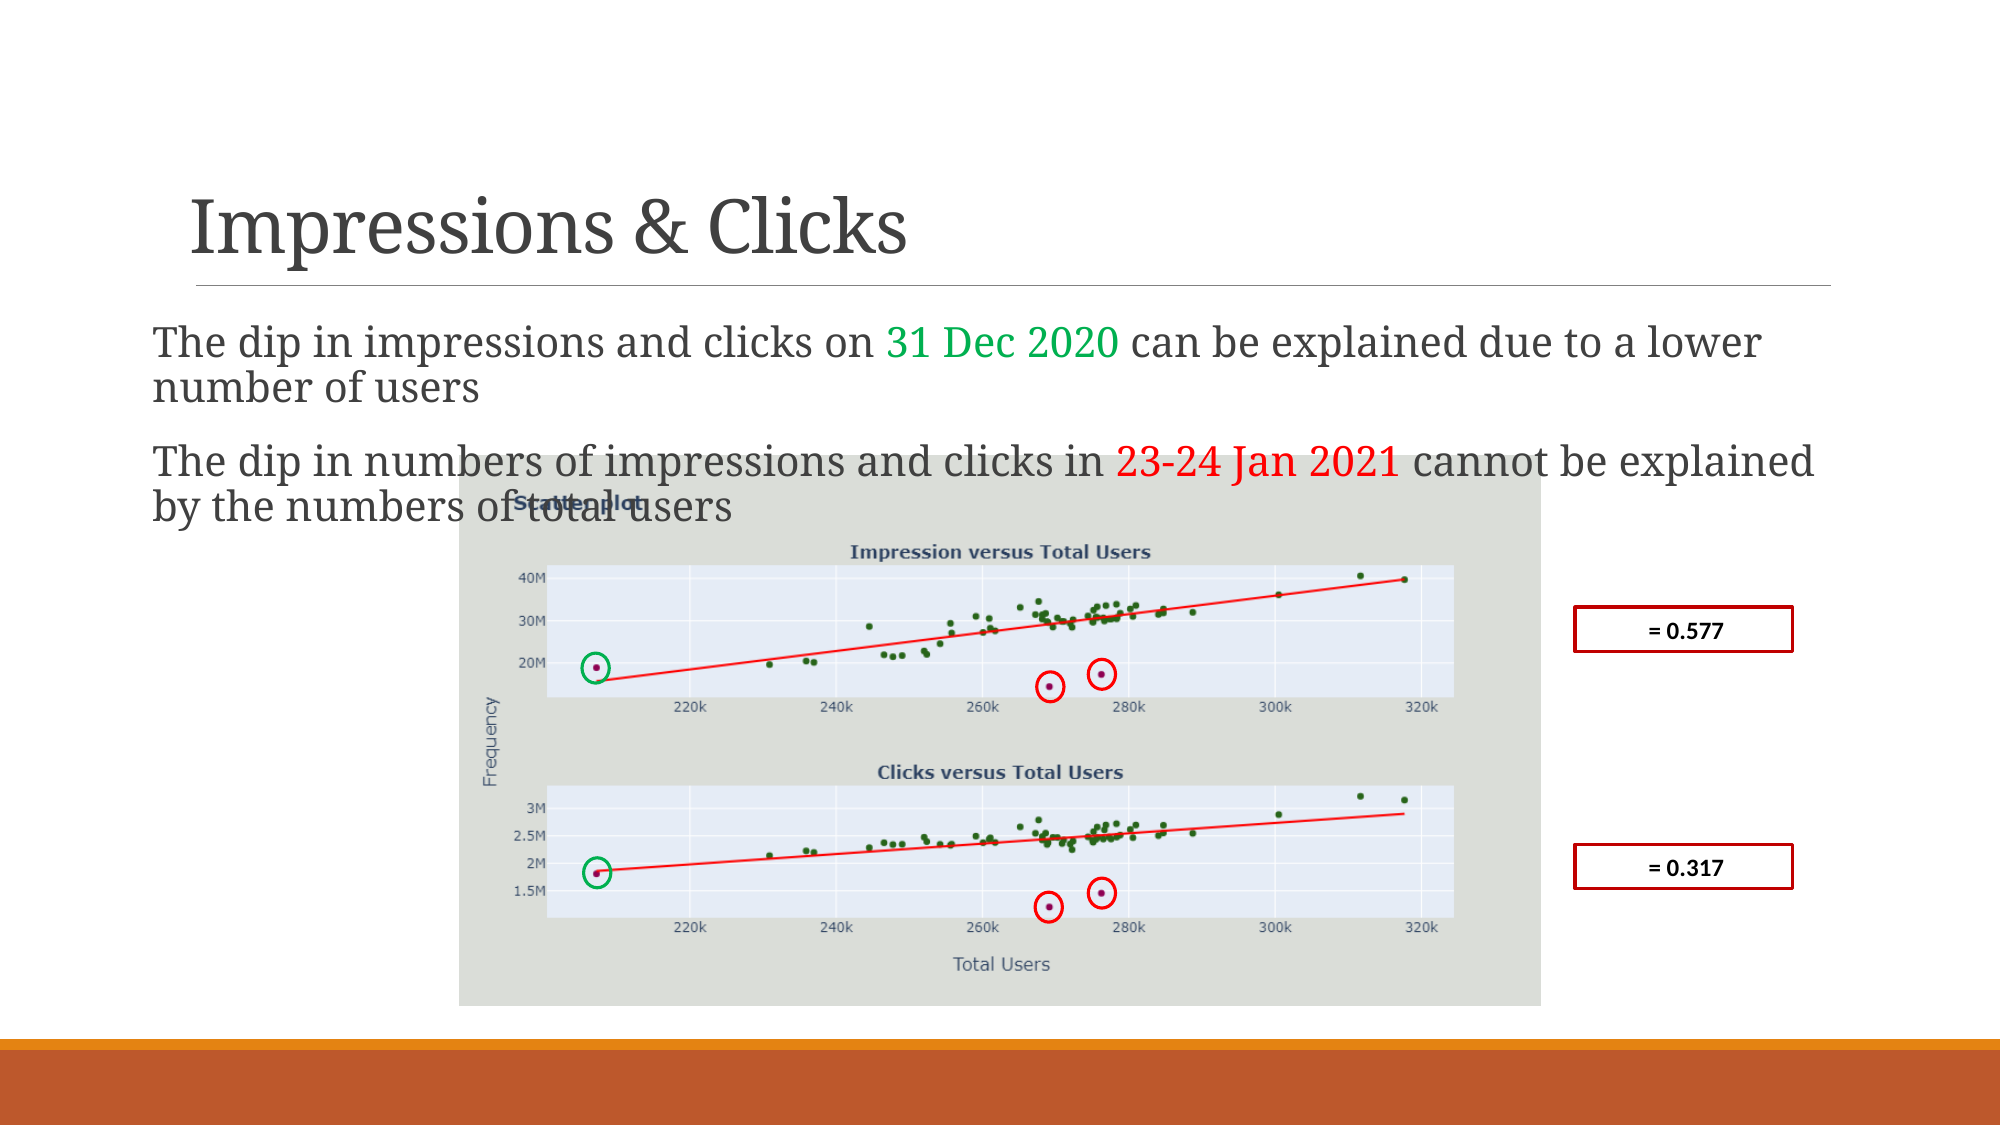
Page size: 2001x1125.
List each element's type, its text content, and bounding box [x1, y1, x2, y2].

list The dip in impressions and clicks on 31 Dec 2020 can be explained due to a lower number of users The dip in numbers of impressions and clicks in 23-24 Jan 2021 cannot be explained by the numbers of total users [137, 234, 1863, 949]
picture [459, 455, 1541, 1006]
title Impressions & Clicks [174, 38, 1825, 234]
